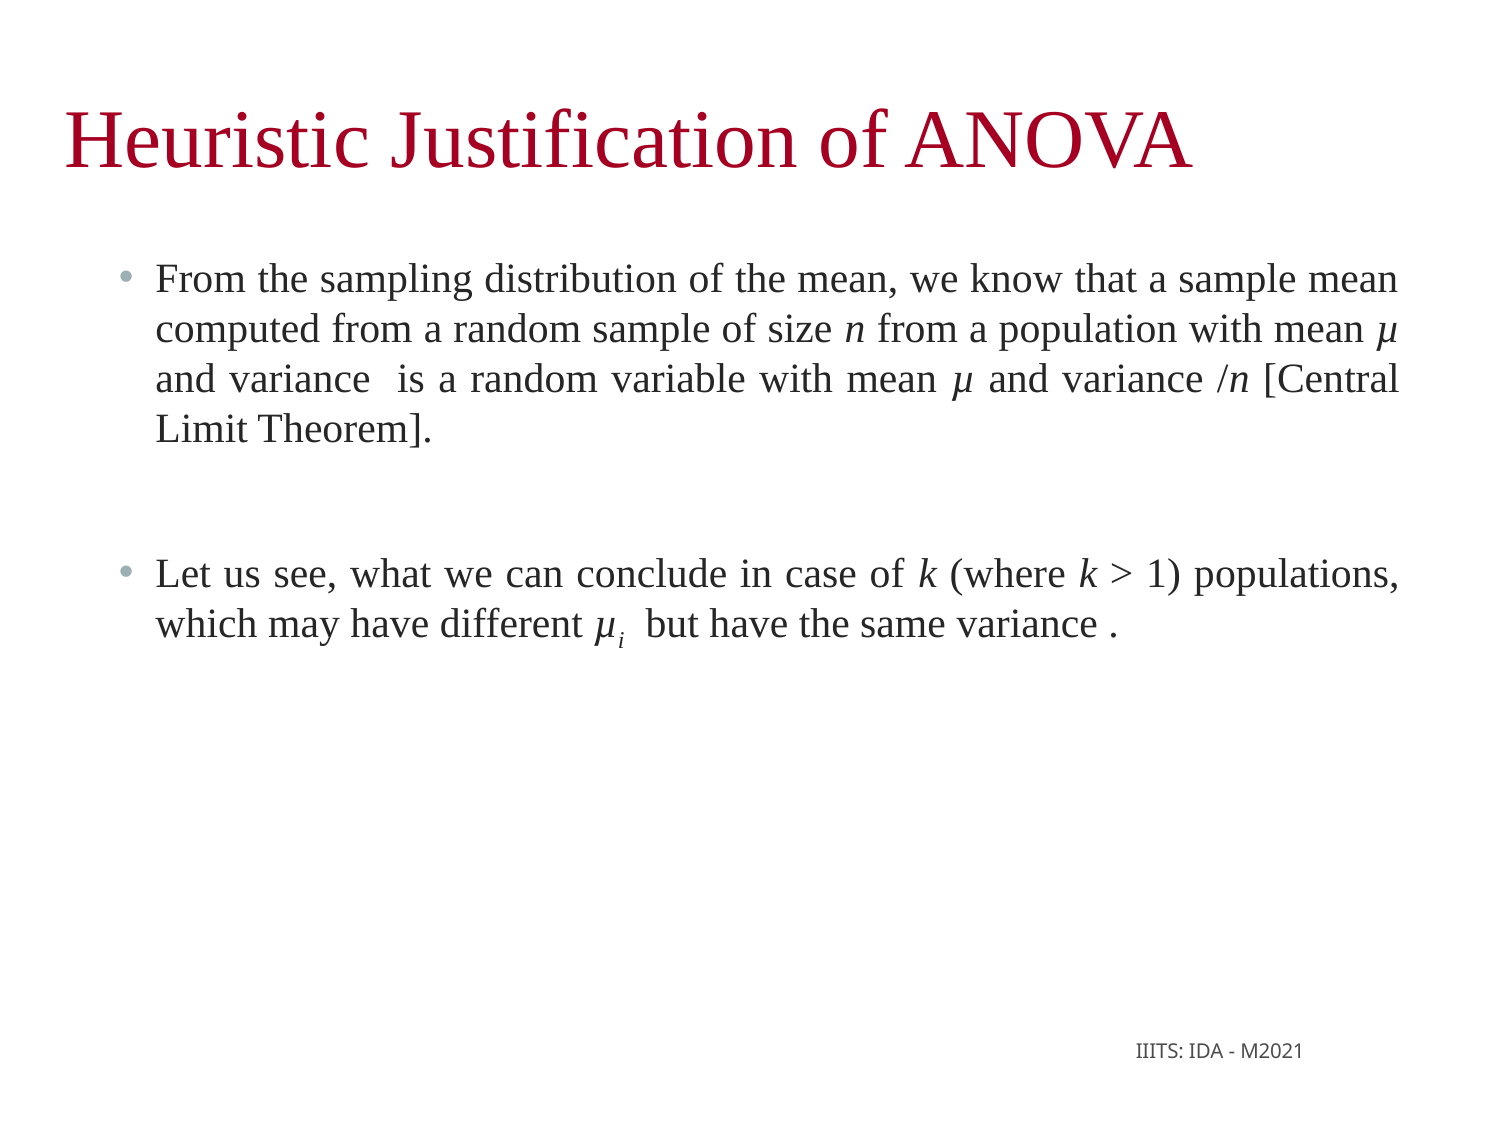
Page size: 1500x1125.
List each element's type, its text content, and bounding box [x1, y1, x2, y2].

slide_number IIITS: IDA - M2021 [980, 1023, 1320, 1077]
text_box Heuristic Justification of ANOVA [64, 42, 1415, 185]
